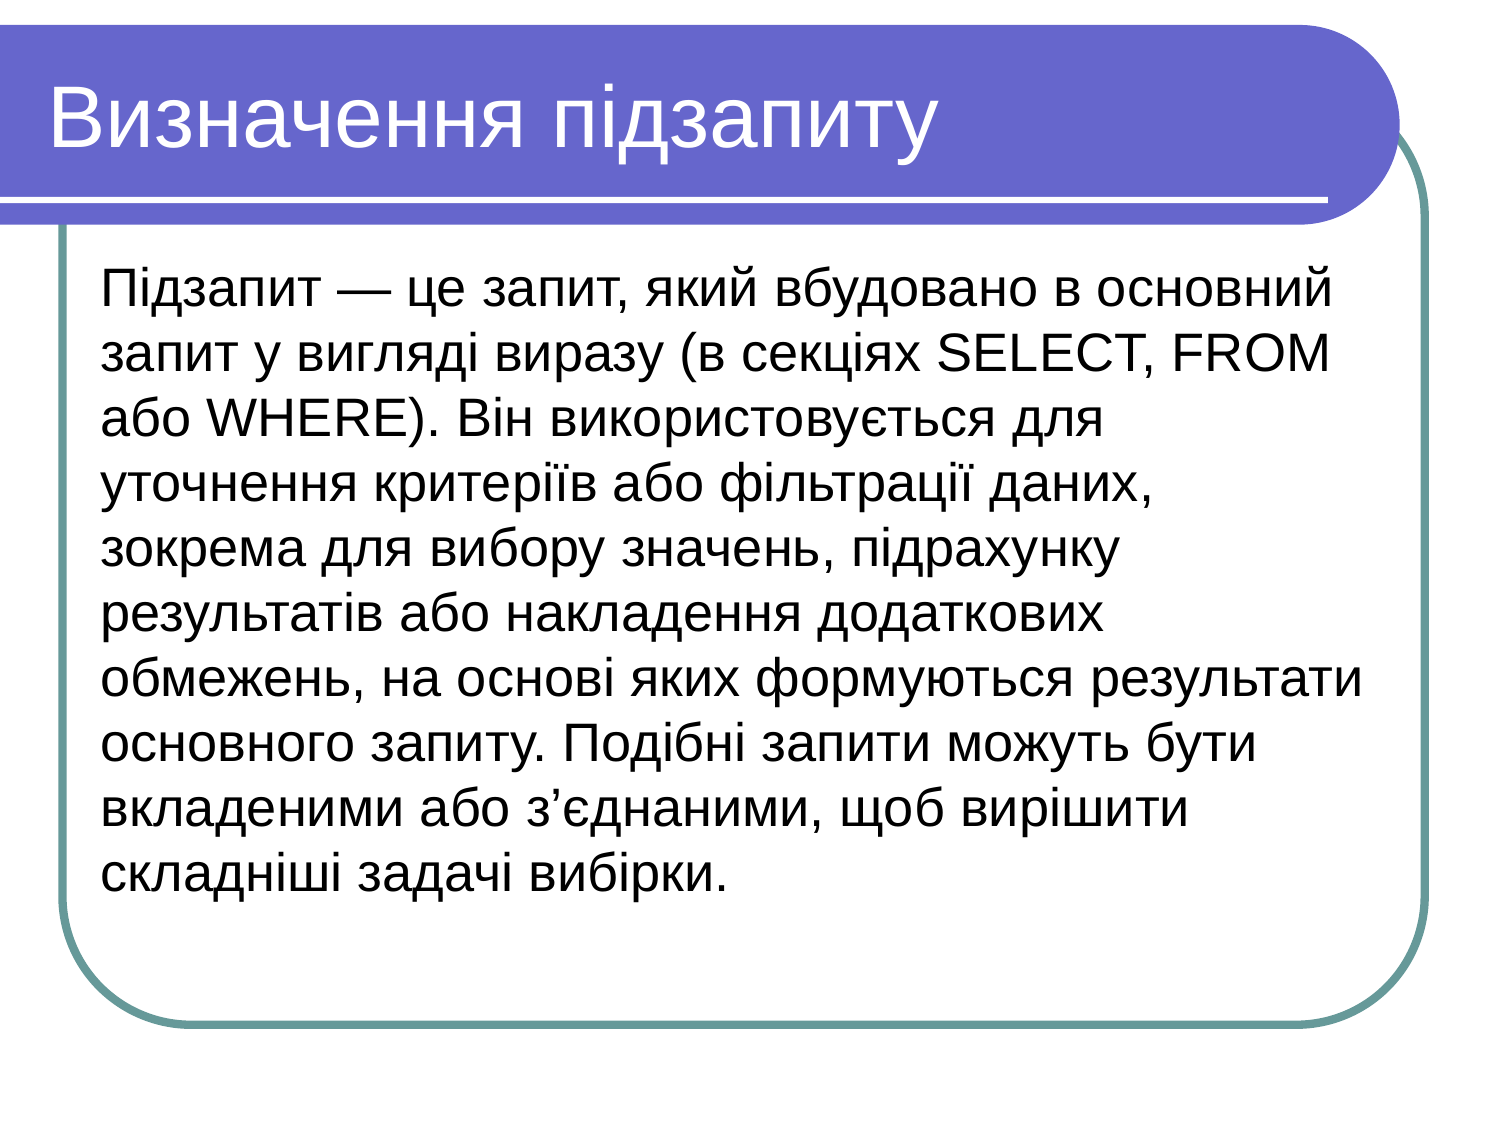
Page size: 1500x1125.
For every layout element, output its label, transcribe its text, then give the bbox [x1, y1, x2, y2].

text_box Підзапит — це запит, який вбудовано в основний запит у вигляді виразу (в секціях SELECT, FROM або WHERE). Він використовується для уточнення критеріїв або фільтрації даних, зокрема для вибору значень, підрахунку результатів або накладення додаткових обмежень, на основі яких формуються результати основного запиту. Подібні запити можуть бути вкладеними або з’єднаними, щоб вирішити складніші задачі вибірки. [85, 245, 1386, 970]
text_box Визначення підзапиту [32, 37, 1347, 188]
